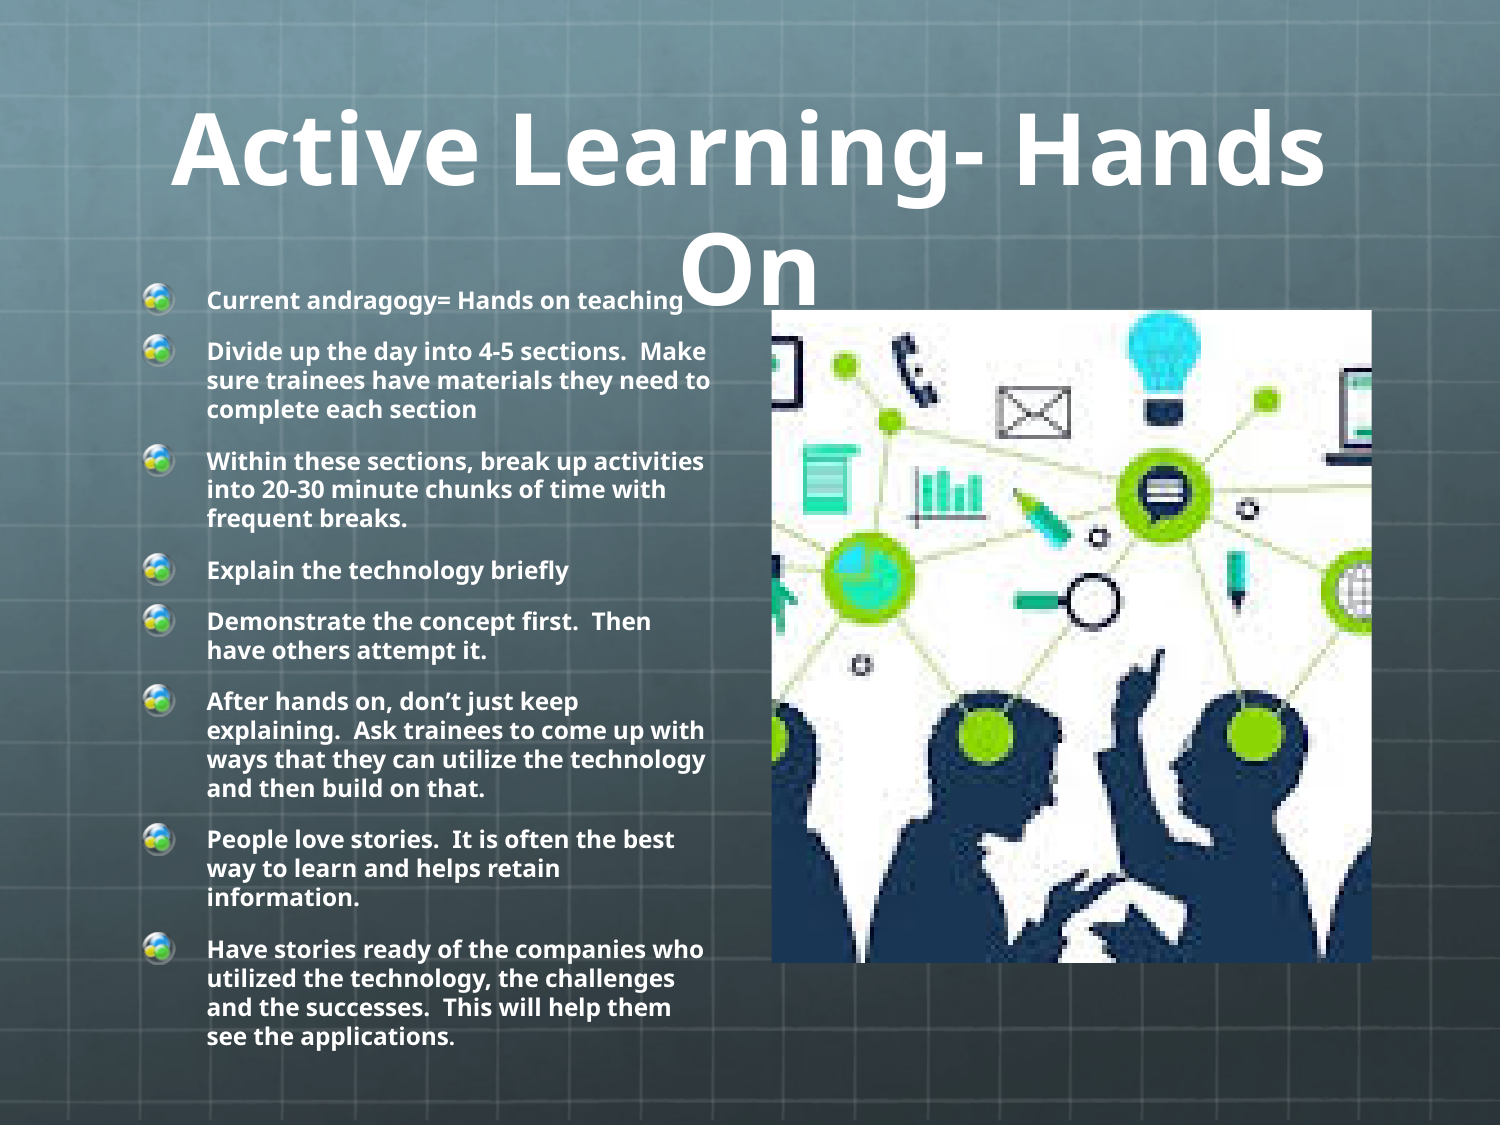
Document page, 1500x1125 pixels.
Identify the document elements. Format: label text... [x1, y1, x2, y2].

picture [0, 0, 1500, 1125]
title Active Learning- Hands On [127, 107, 1372, 305]
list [771, 309, 1373, 963]
list Current andragogy= Hands on teaching Divide up the day into 4-5 sections. Make sure trainees have materials they need to complete each section Within these sections, break up activities into 20-30 minute chunks of time with frequent breaks. Explain the technology briefly Demonstrate the concept first. Then have others attempt it. After hands on, don’t just keep explaining. Ask trainees to come up with ways that they can utilize the technology and then build on that. People love stories. It is often the best way to learn and helps retain information. Have stories ready of the companies who utilized the technology, the challenges and the successes. This will help them see the applications. [127, 277, 728, 1071]
